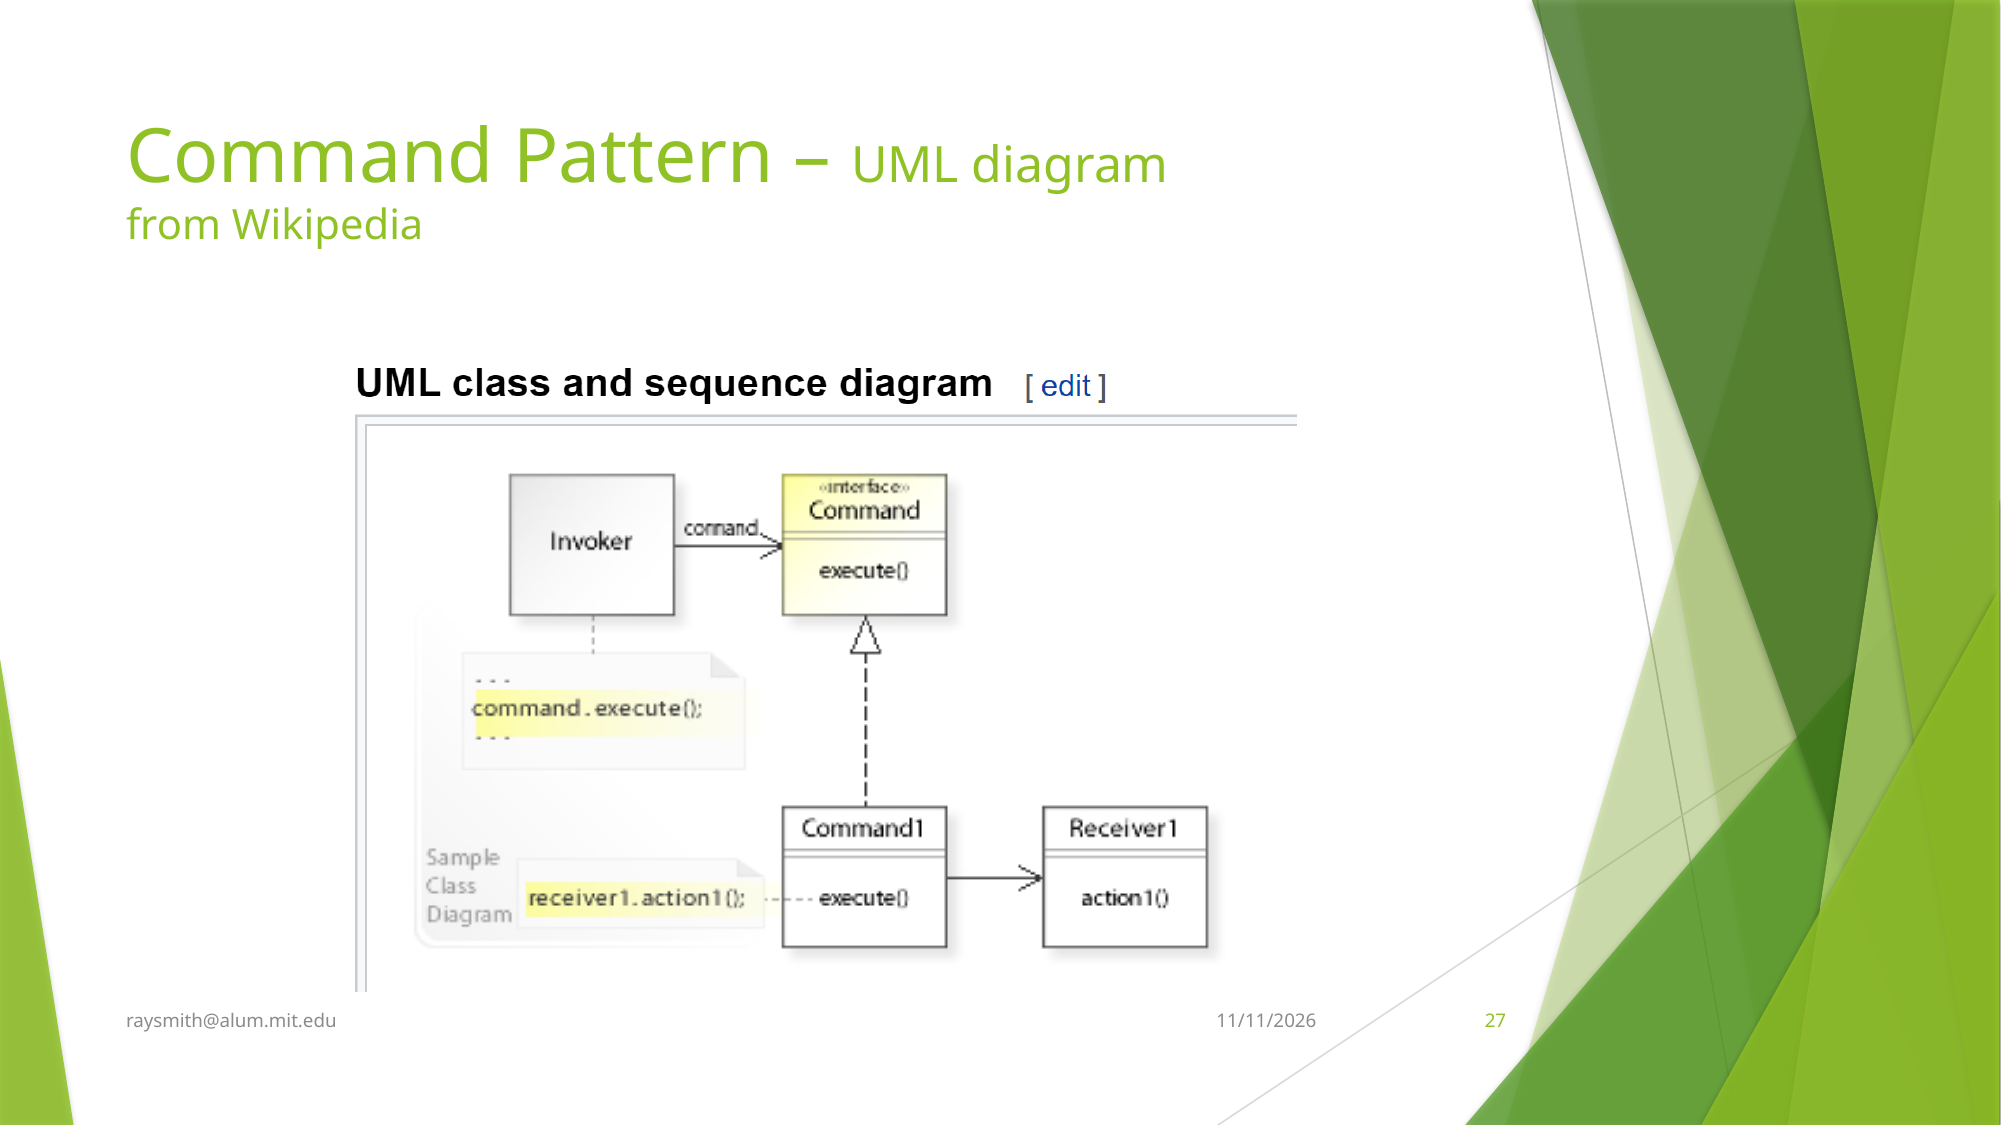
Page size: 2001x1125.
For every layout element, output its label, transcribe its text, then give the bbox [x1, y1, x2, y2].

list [335, 353, 1298, 992]
footer raysmith@alum.mit.edu [111, 991, 1145, 1051]
title Command Pattern – UML diagram from Wikipedia [111, 99, 1522, 317]
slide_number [1181, 991, 1332, 1051]
slide_number 27 [1409, 991, 1522, 1051]
